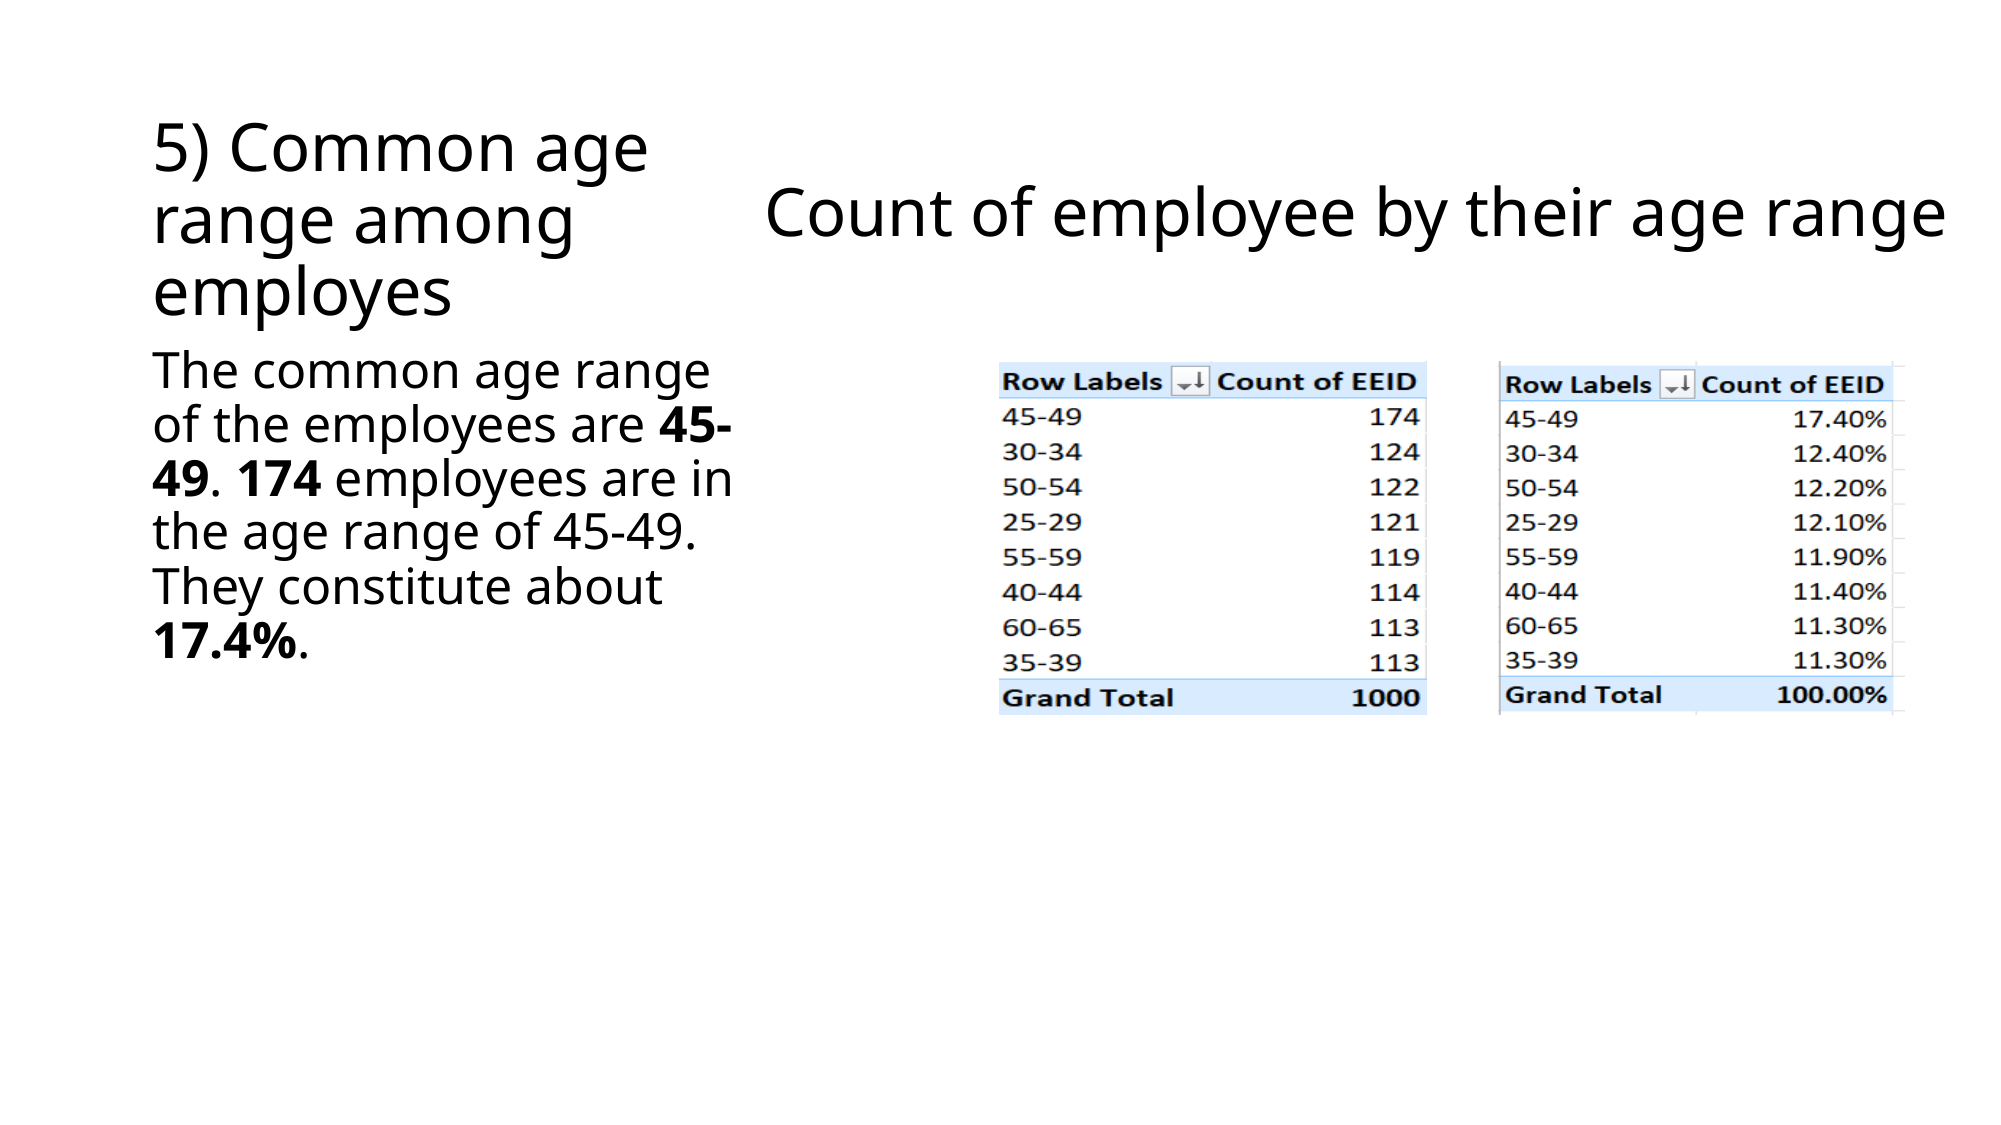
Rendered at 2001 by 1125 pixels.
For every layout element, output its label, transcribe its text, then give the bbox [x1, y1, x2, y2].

list The common age range of the employees are 45-49. 174 employees are in the age range of 45-49. They constitute about 17.4%. [137, 337, 783, 963]
picture [849, 161, 1906, 962]
title 5) Common age range among employes [137, 75, 783, 337]
